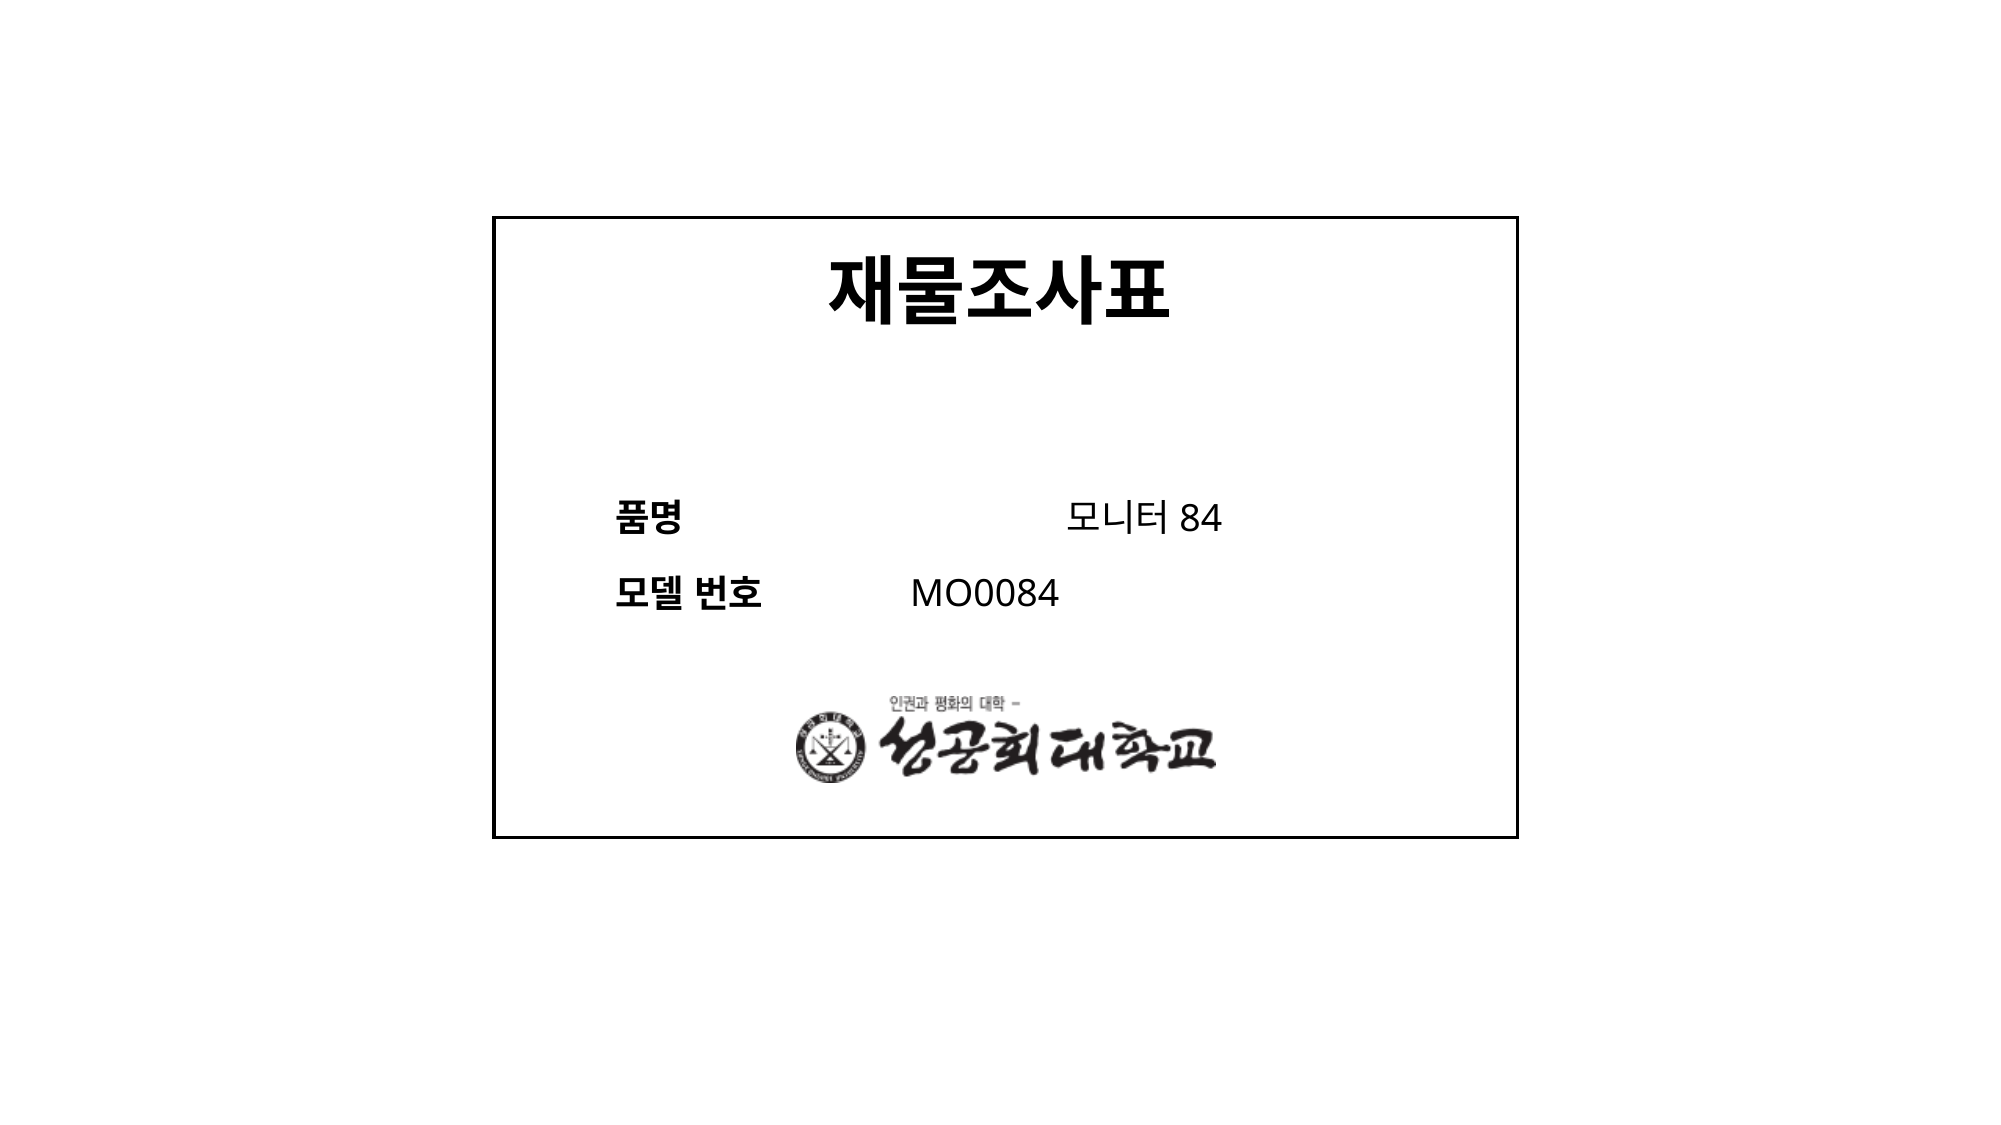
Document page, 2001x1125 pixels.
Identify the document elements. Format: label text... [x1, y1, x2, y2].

text_box [492, 216, 1519, 839]
text_box 모델 번호 [600, 562, 820, 623]
picture [796, 696, 1216, 784]
text_box 재물조사표 [812, 235, 1188, 341]
text_box 모니터84 [1052, 486, 1238, 547]
text_box MO0084 [895, 561, 1394, 622]
text_box 품명 [600, 486, 820, 547]
